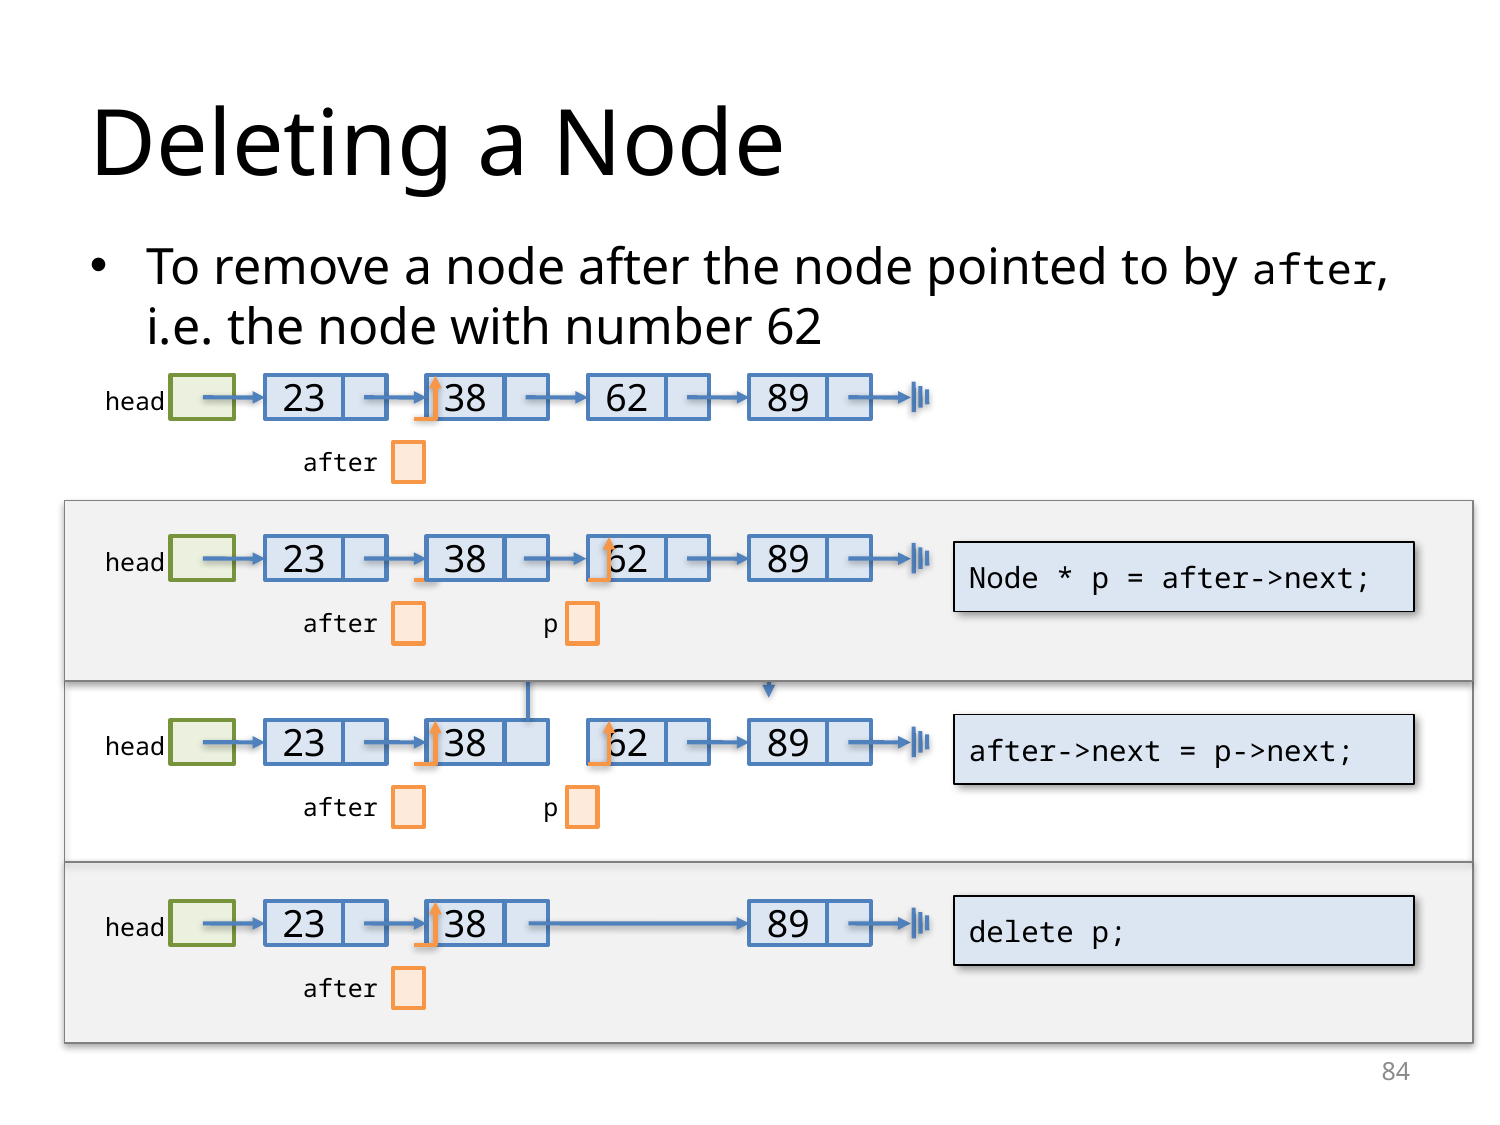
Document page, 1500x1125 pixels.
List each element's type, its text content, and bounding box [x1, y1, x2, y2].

text_box [64, 500, 1474, 682]
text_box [90, 719, 928, 830]
text_box Node * p = after->next; [953, 541, 1415, 612]
text_box [64, 689, 1474, 863]
text_box delete p; [953, 895, 1415, 966]
text_box after->next = p->next; [953, 714, 1415, 785]
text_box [90, 535, 928, 646]
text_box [90, 374, 928, 485]
text_box To remove a node after the node pointed to by after, i.e. the node with number 62 [75, 233, 1425, 499]
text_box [90, 900, 928, 1011]
text_box Deleting a Node [75, 45, 1425, 233]
text_box [64, 870, 1474, 1044]
text_box <number> [1074, 1042, 1425, 1103]
